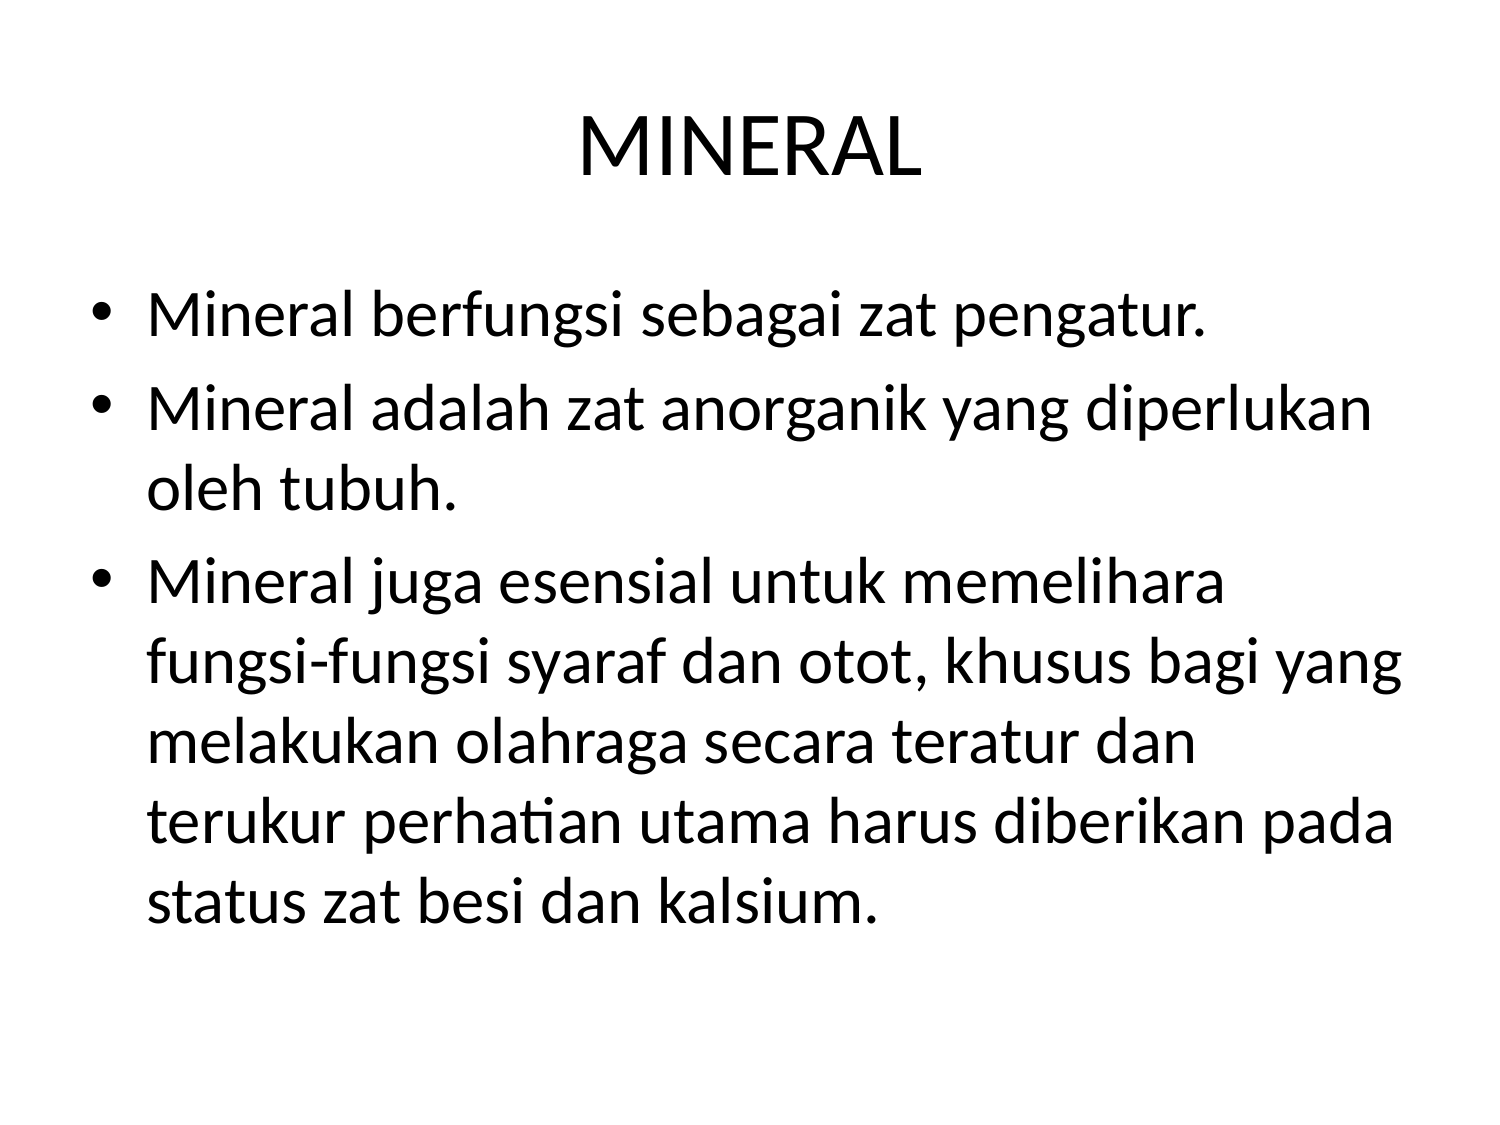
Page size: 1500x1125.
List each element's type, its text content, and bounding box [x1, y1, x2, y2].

title MINERAL [75, 45, 1425, 233]
list Mineral berfungsi sebagai zat pengatur. Mineral adalah zat anorganik yang diperlukan oleh tubuh. Mineral juga esensial untuk memelihara fungsi-fungsi syaraf dan otot, khusus bagi yang melakukan olahraga secara teratur dan terukur perhatian utama harus diberikan pada status zat besi dan kalsium. [75, 262, 1425, 1005]
